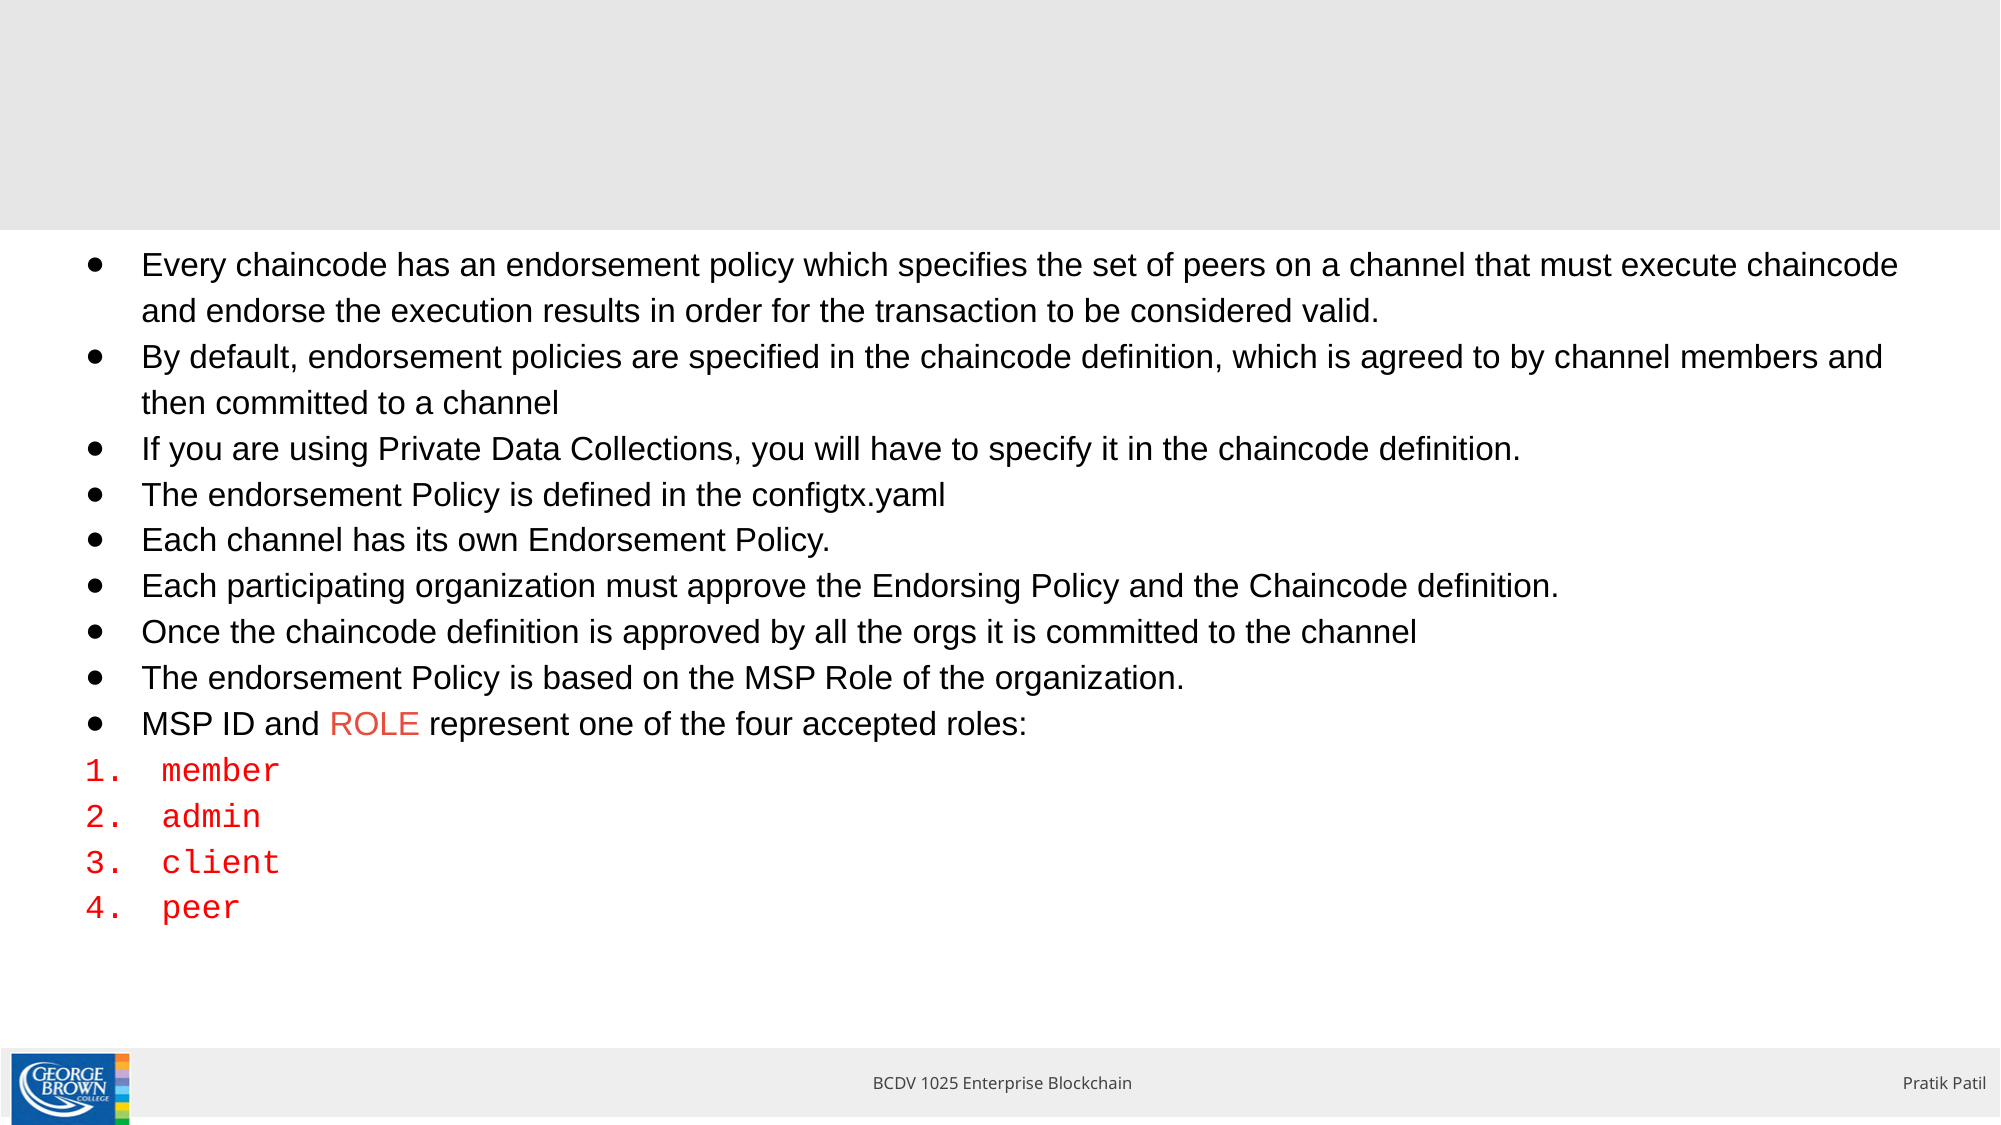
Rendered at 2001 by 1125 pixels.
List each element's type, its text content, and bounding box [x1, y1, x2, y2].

picture [10, 1052, 131, 1125]
table_header [3, 1050, 502, 1116]
text_box Every chaincode has an endorsement policy which specifies the set of peers on a channel that must execute chaincode and endorse the execution results in order for the transaction to be considered valid. By default, endorsement policies are specified in the chaincode definition, which is agreed to by channel members and then committed to a channel If you are using Private Data Collections, you will have to specify it in the chaincode definition. The endorsement Policy is defined in the configtx.yaml Each channel has its own Endorsement Policy. Each participating organization must approve the Endorsing Policy and the Chaincode definition. Once the chaincode definition is approved by all the orgs it is committed to the channel The endorsement Policy is based on the MSP Role of the organization. MSP ID and ROLE represent one of the four accepted roles: member admin client peer [70, 230, 1966, 979]
table_header Pratik Patil [1504, 1050, 2000, 1116]
picture [0, 0, 2000, 230]
table_header BCDV 1025 Enterprise Blockchain [503, 1050, 1503, 1116]
